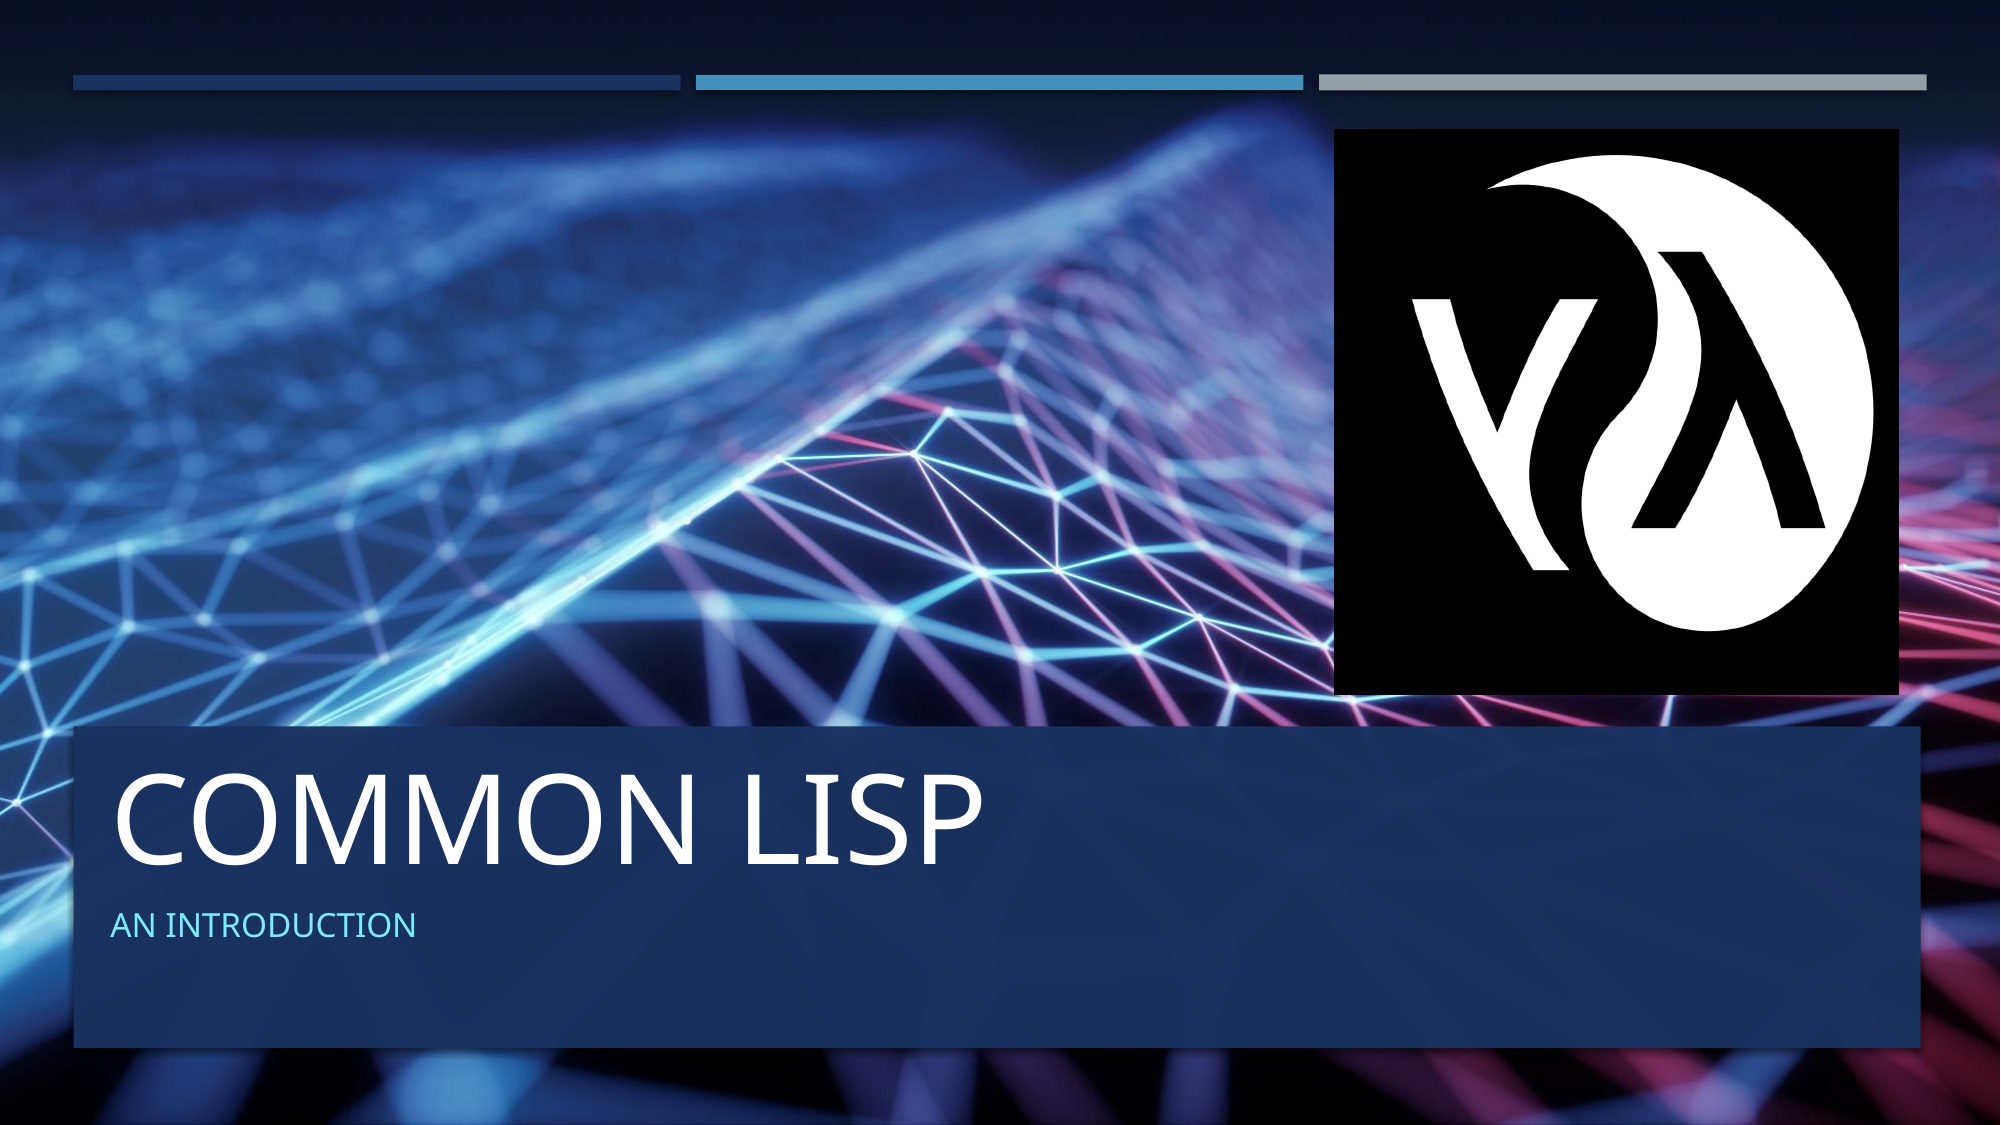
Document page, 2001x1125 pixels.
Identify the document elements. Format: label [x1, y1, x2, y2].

picture [0, 0, 2000, 1125]
text_box [72, 73, 1928, 92]
